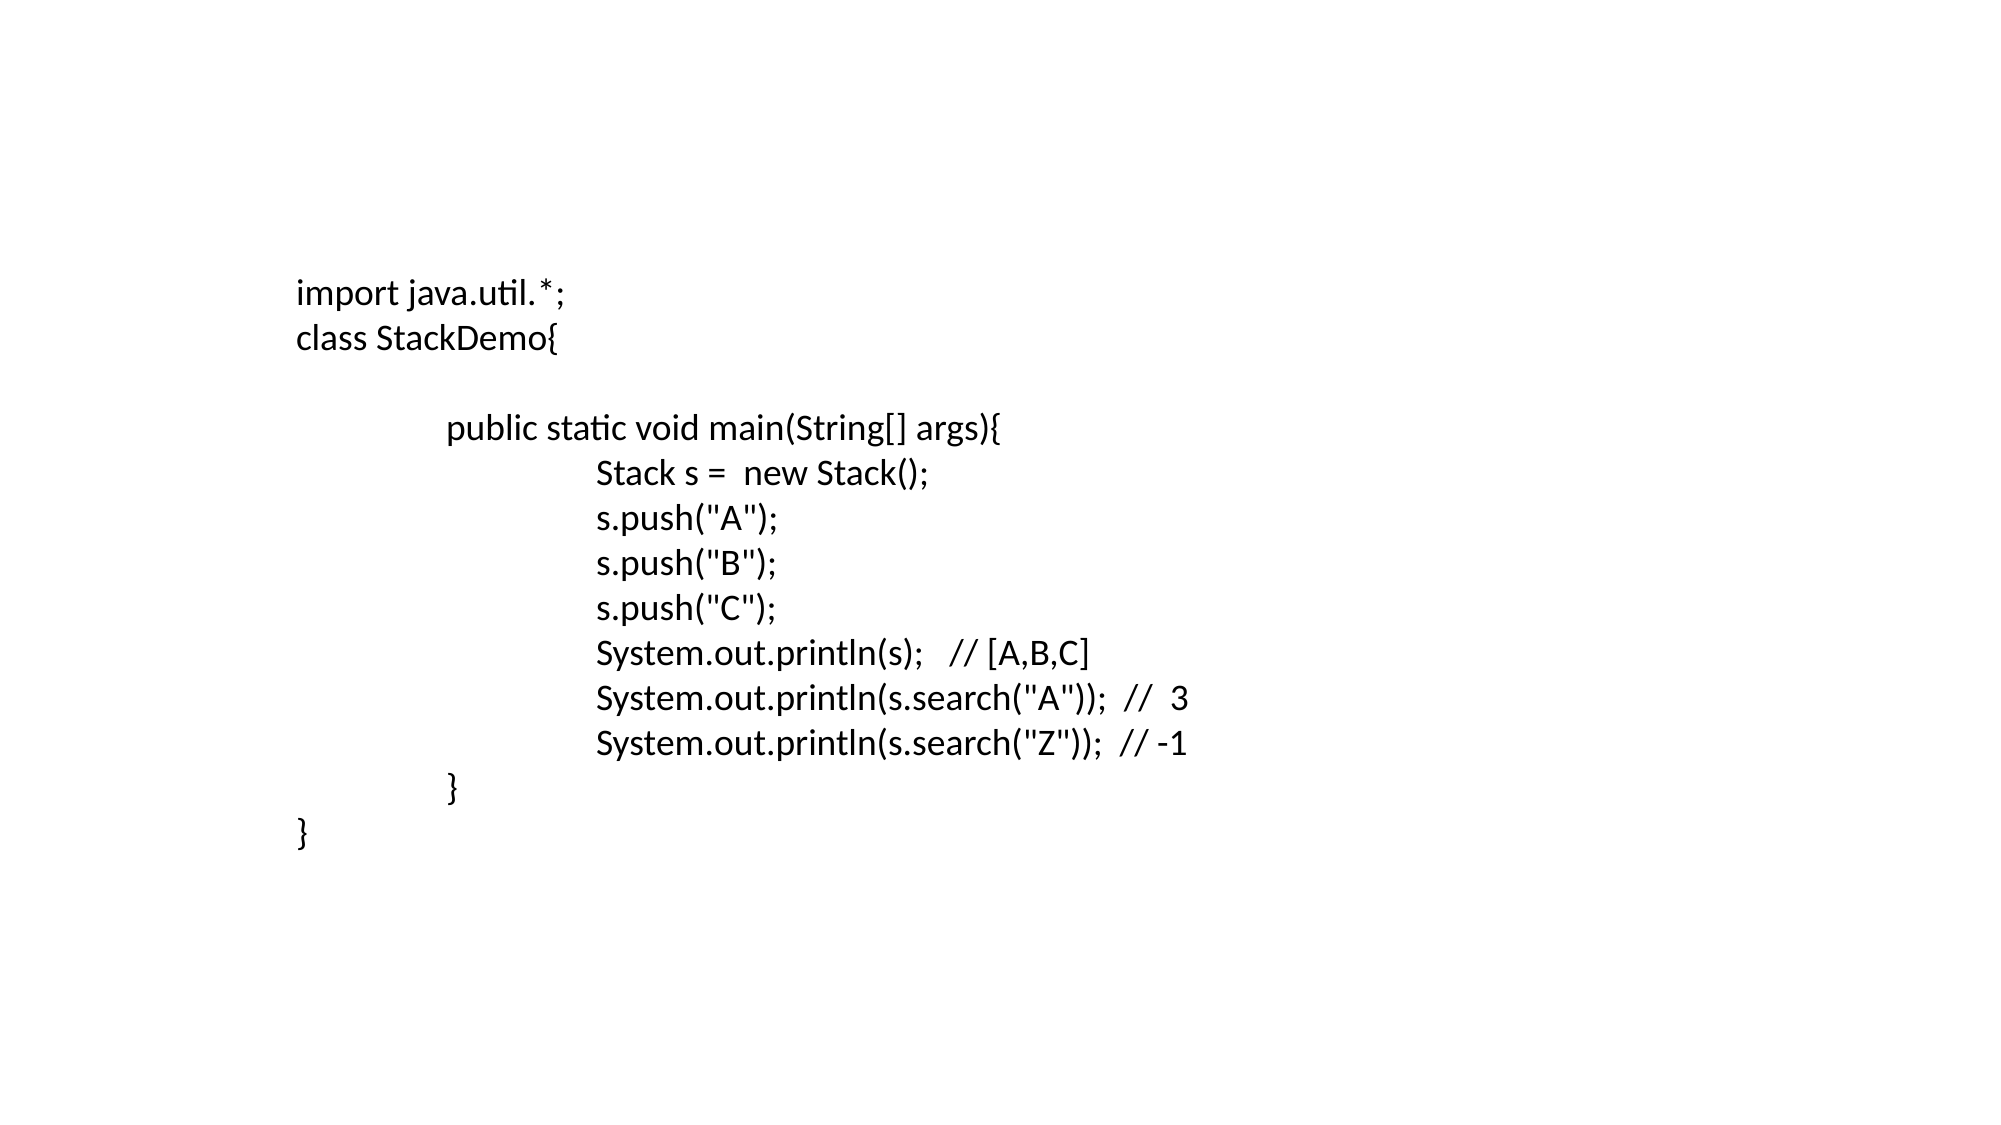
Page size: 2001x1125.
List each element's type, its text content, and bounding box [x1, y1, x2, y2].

text_box import java.util.*; class StackDemo{ public static void main(String[] args){ Stack s = new Stack(); s.push("A"); s.push("B"); s.push("C"); System.out.println(s); // [A,B,C] System.out.println(s.search("A")); // 3 System.out.println(s.search("Z")); // -1 } } [281, 260, 2000, 906]
